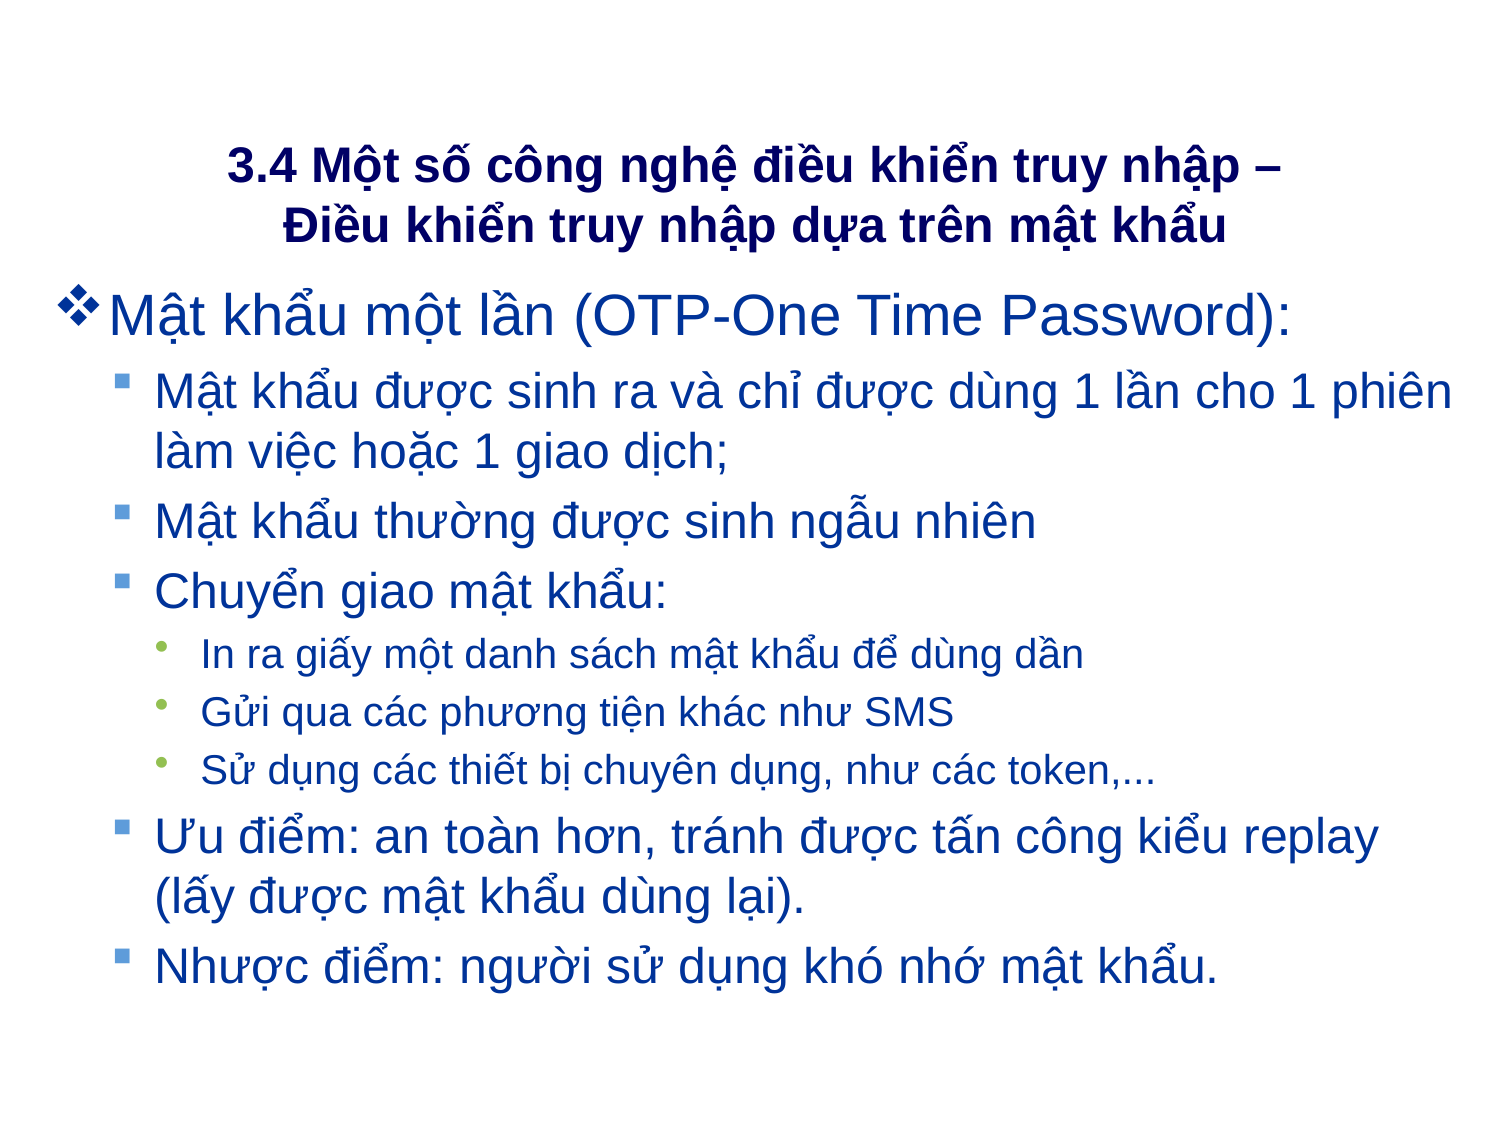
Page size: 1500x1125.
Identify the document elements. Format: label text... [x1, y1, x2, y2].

list Mật khẩu một lần (OTP-One Time Password): Mật khẩu được sinh ra và chỉ được dùng 1 lần cho 1 phiên làm việc hoặc 1 giao dịch; Mật khẩu thường được sinh ngẫu nhiên Chuyển giao mật khẩu: In ra giấy một danh sách mật khẩu để dùng dần Gửi qua các phương tiện khác như SMS Sử dụng các thiết bị chuyên dụng, như các token,... Ưu điểm: an toàn hơn, tránh được tấn công kiểu replay (lấy được mật khẩu dùng lại). Nhược điểm: người sử dụng khó nhớ mật khẩu. [37, 277, 1474, 1026]
title 3.4 Một số công nghệ điều khiển truy nhập – Điều khiển truy nhập dựa trên mật khẩu [37, 125, 1474, 263]
